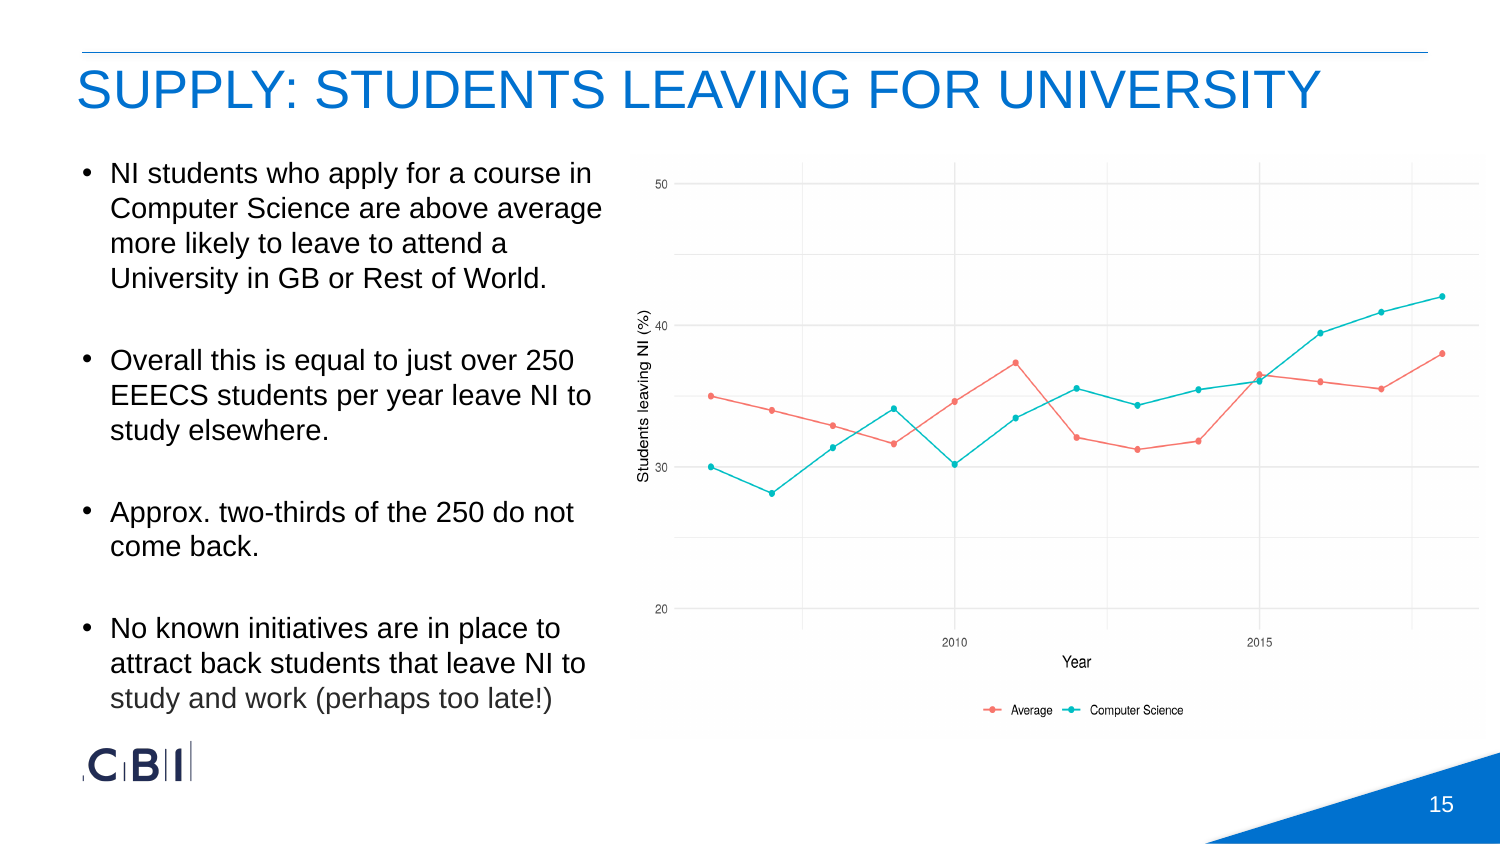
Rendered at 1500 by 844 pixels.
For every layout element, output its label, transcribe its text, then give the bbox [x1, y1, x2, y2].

picture [629, 154, 1486, 739]
text_box Supply: Students leaving for University [76, 54, 1424, 142]
picture [82, 740, 192, 782]
text_box NI students who apply for a course in Computer Science are above average more likely to leave to attend a University in GB or Rest of World. Overall this is equal to just over 250 EEECS students per year leave NI to study elsewhere. Approx. two-thirds of the 250 do not come back. No known initiatives are in place to attract back students that leave NI to study and work (perhaps too late!) [82, 154, 628, 739]
